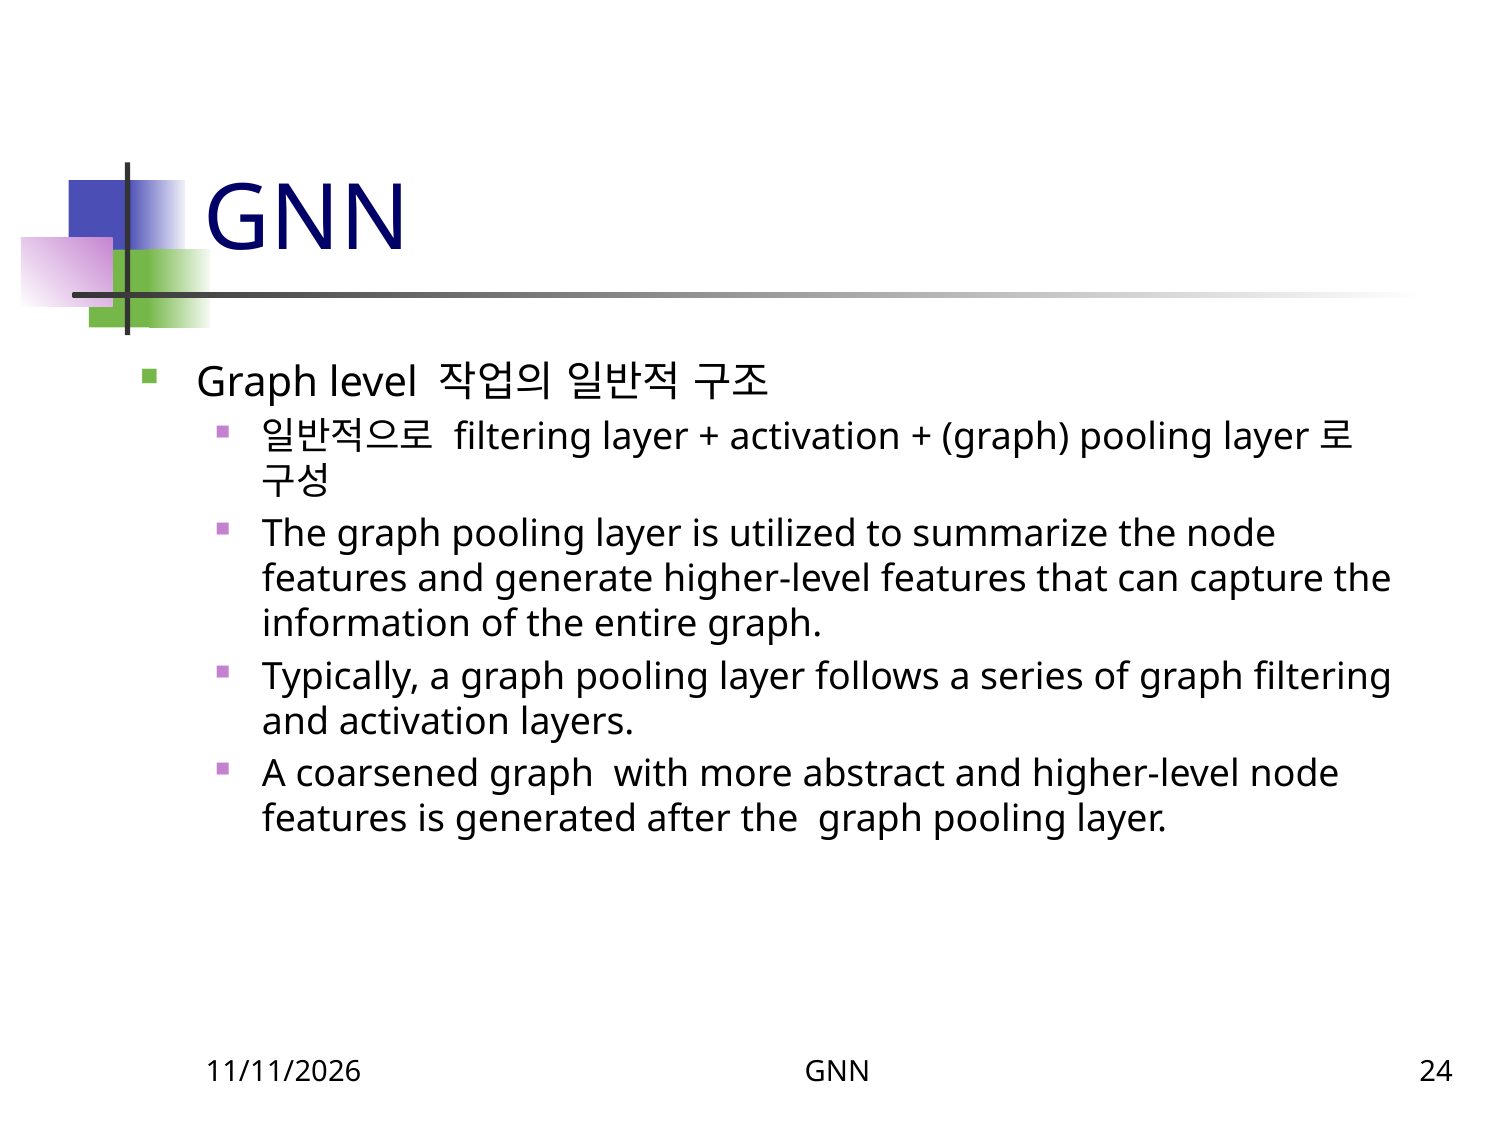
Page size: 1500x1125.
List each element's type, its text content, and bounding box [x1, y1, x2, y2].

title GNN [188, 35, 1468, 275]
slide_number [190, 1024, 504, 1100]
footer GNN [600, 1024, 1075, 1100]
slide_number 24 [1155, 1024, 1468, 1100]
list Graph level 작업의 일반적 구조 일반적으로 filtering layer + activation + (graph) pooling layer로 구성 The graph pooling layer is utilized to summarize the node features and generate higher-level features that can capture the information of the entire graph. Typically, a graph pooling layer follows a series of graph filtering and activation layers. A coarsened graph with more abstract and higher-level node features is generated after the graph pooling layer. [125, 346, 1431, 1022]
